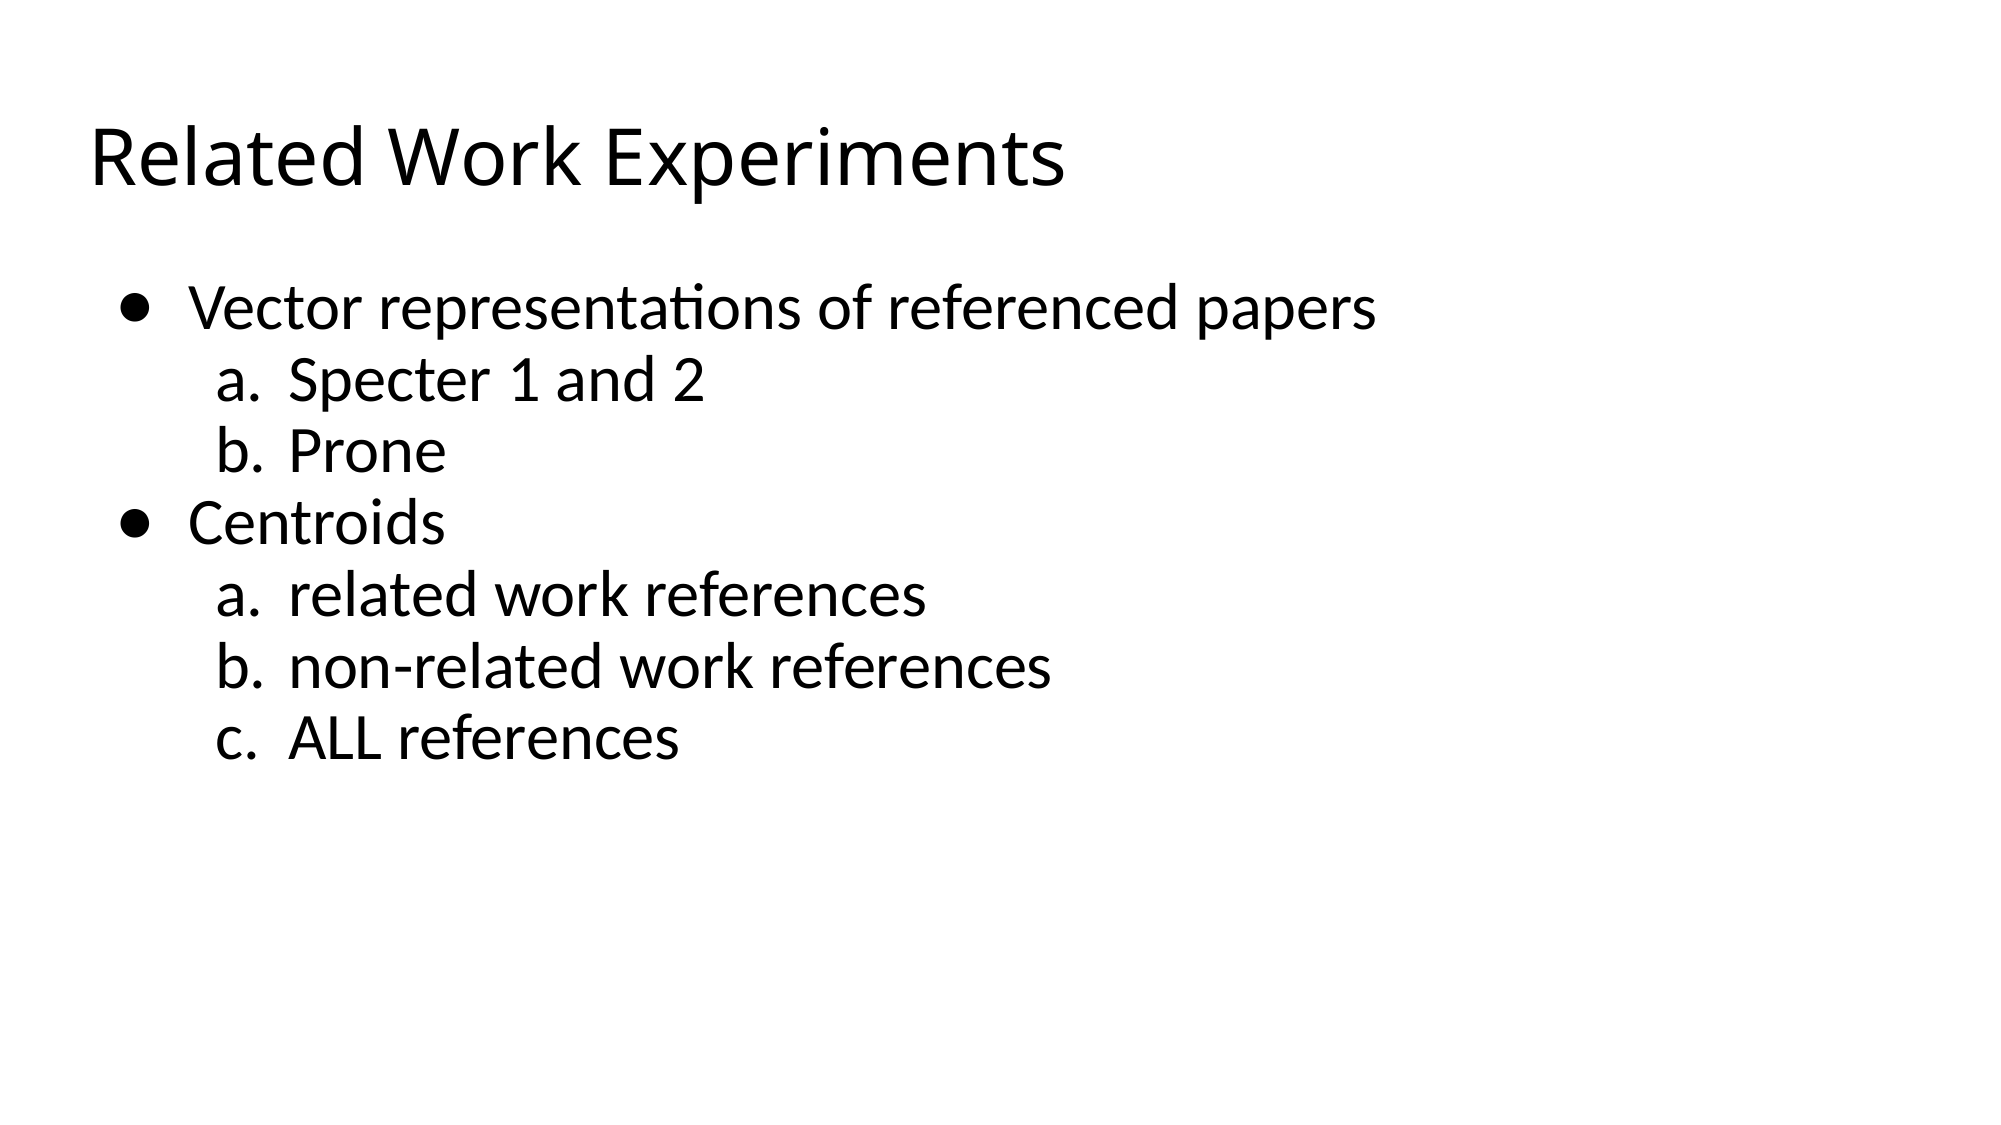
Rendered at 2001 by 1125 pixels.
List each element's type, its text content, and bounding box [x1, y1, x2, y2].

list Vector representations of referenced papers Specter 1 and 2 Prone Centroids related work references non-related work references ALL references [68, 252, 1932, 1000]
title Related Work Experiments [68, 97, 1932, 223]
